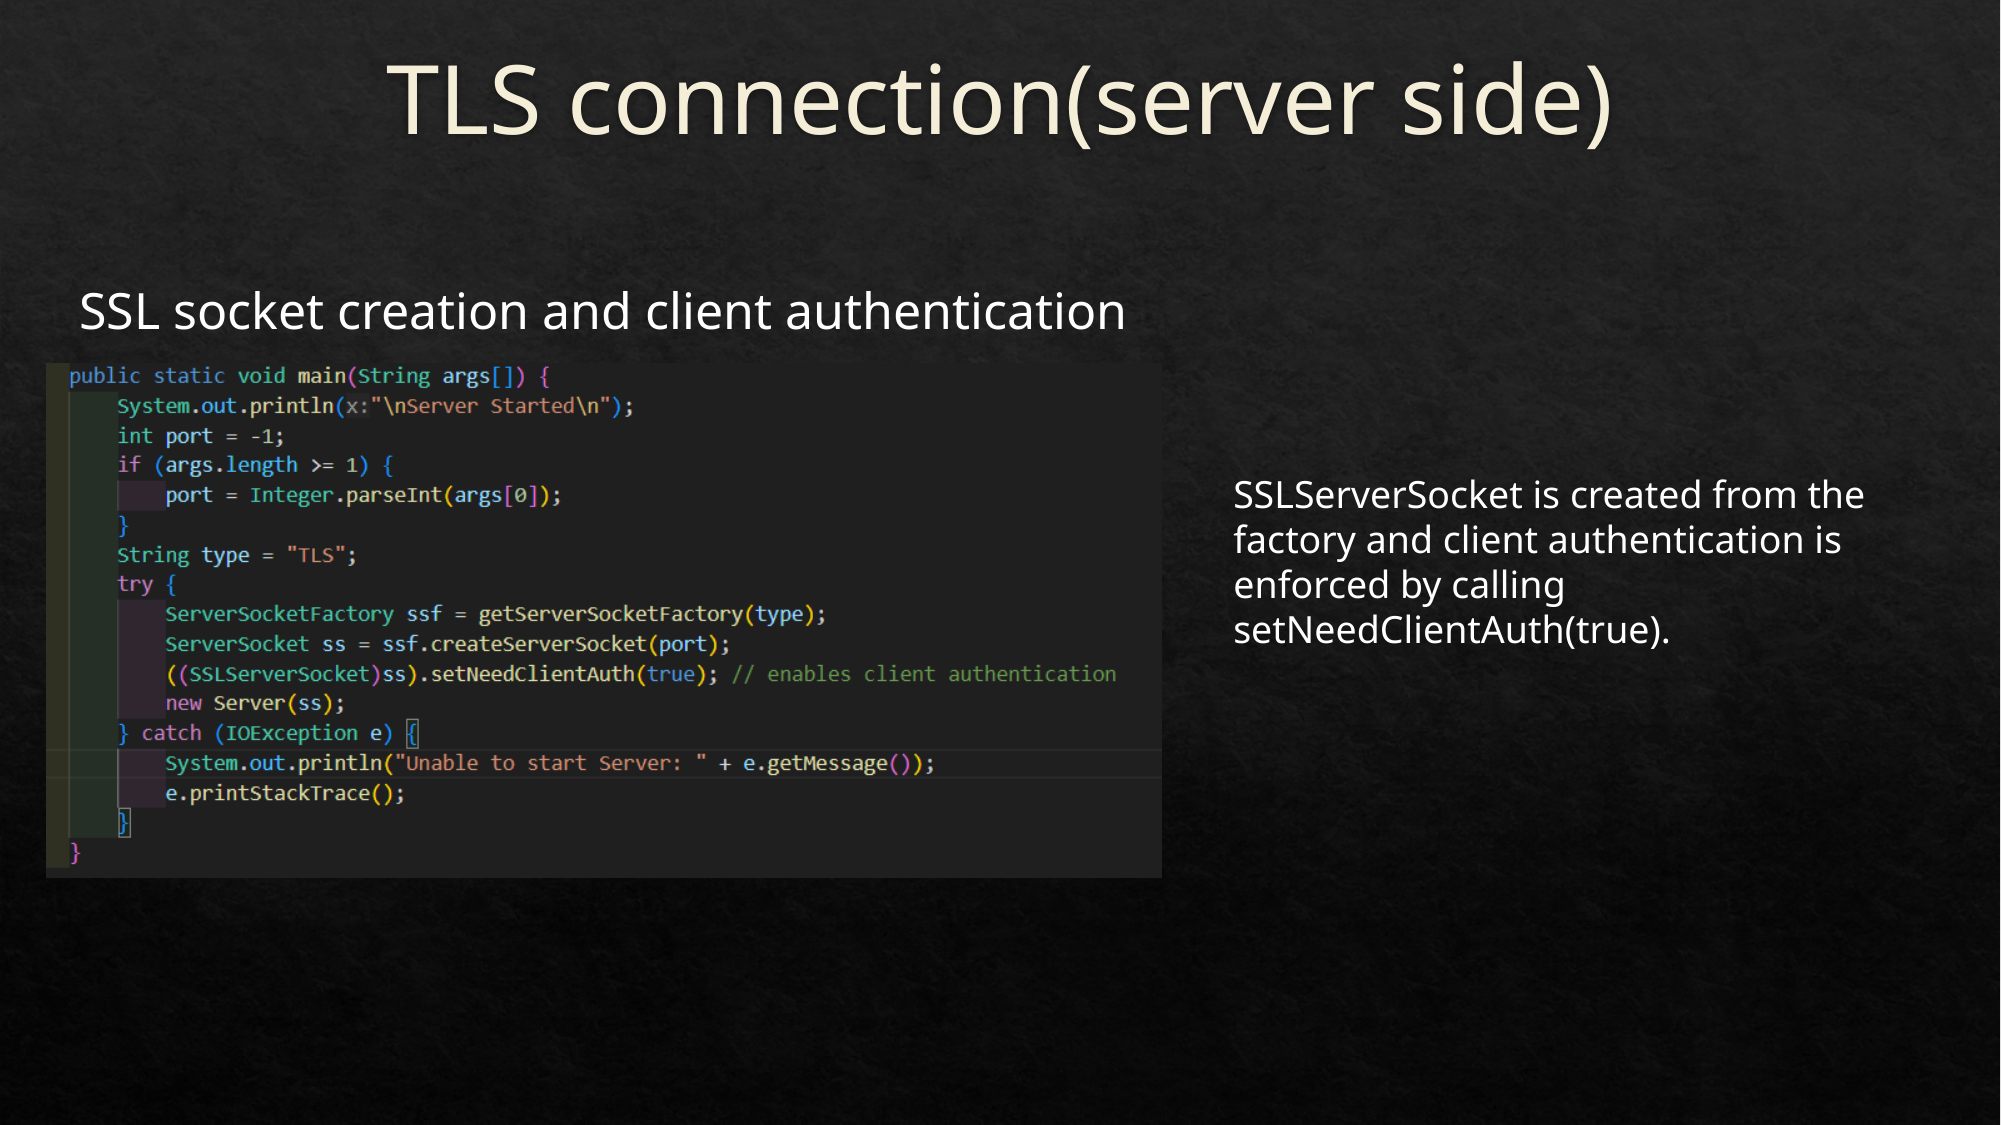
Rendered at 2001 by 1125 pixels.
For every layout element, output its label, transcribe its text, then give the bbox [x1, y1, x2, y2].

picture [46, 363, 1162, 878]
text_box SSL socket creation and client authentication [64, 271, 1144, 347]
text_box SSLServerSocket is created from the factory and client authentication is enforced by calling setNeedClientAuth(true). [1218, 463, 1954, 659]
title TLS connection(server side) [150, 0, 1850, 207]
